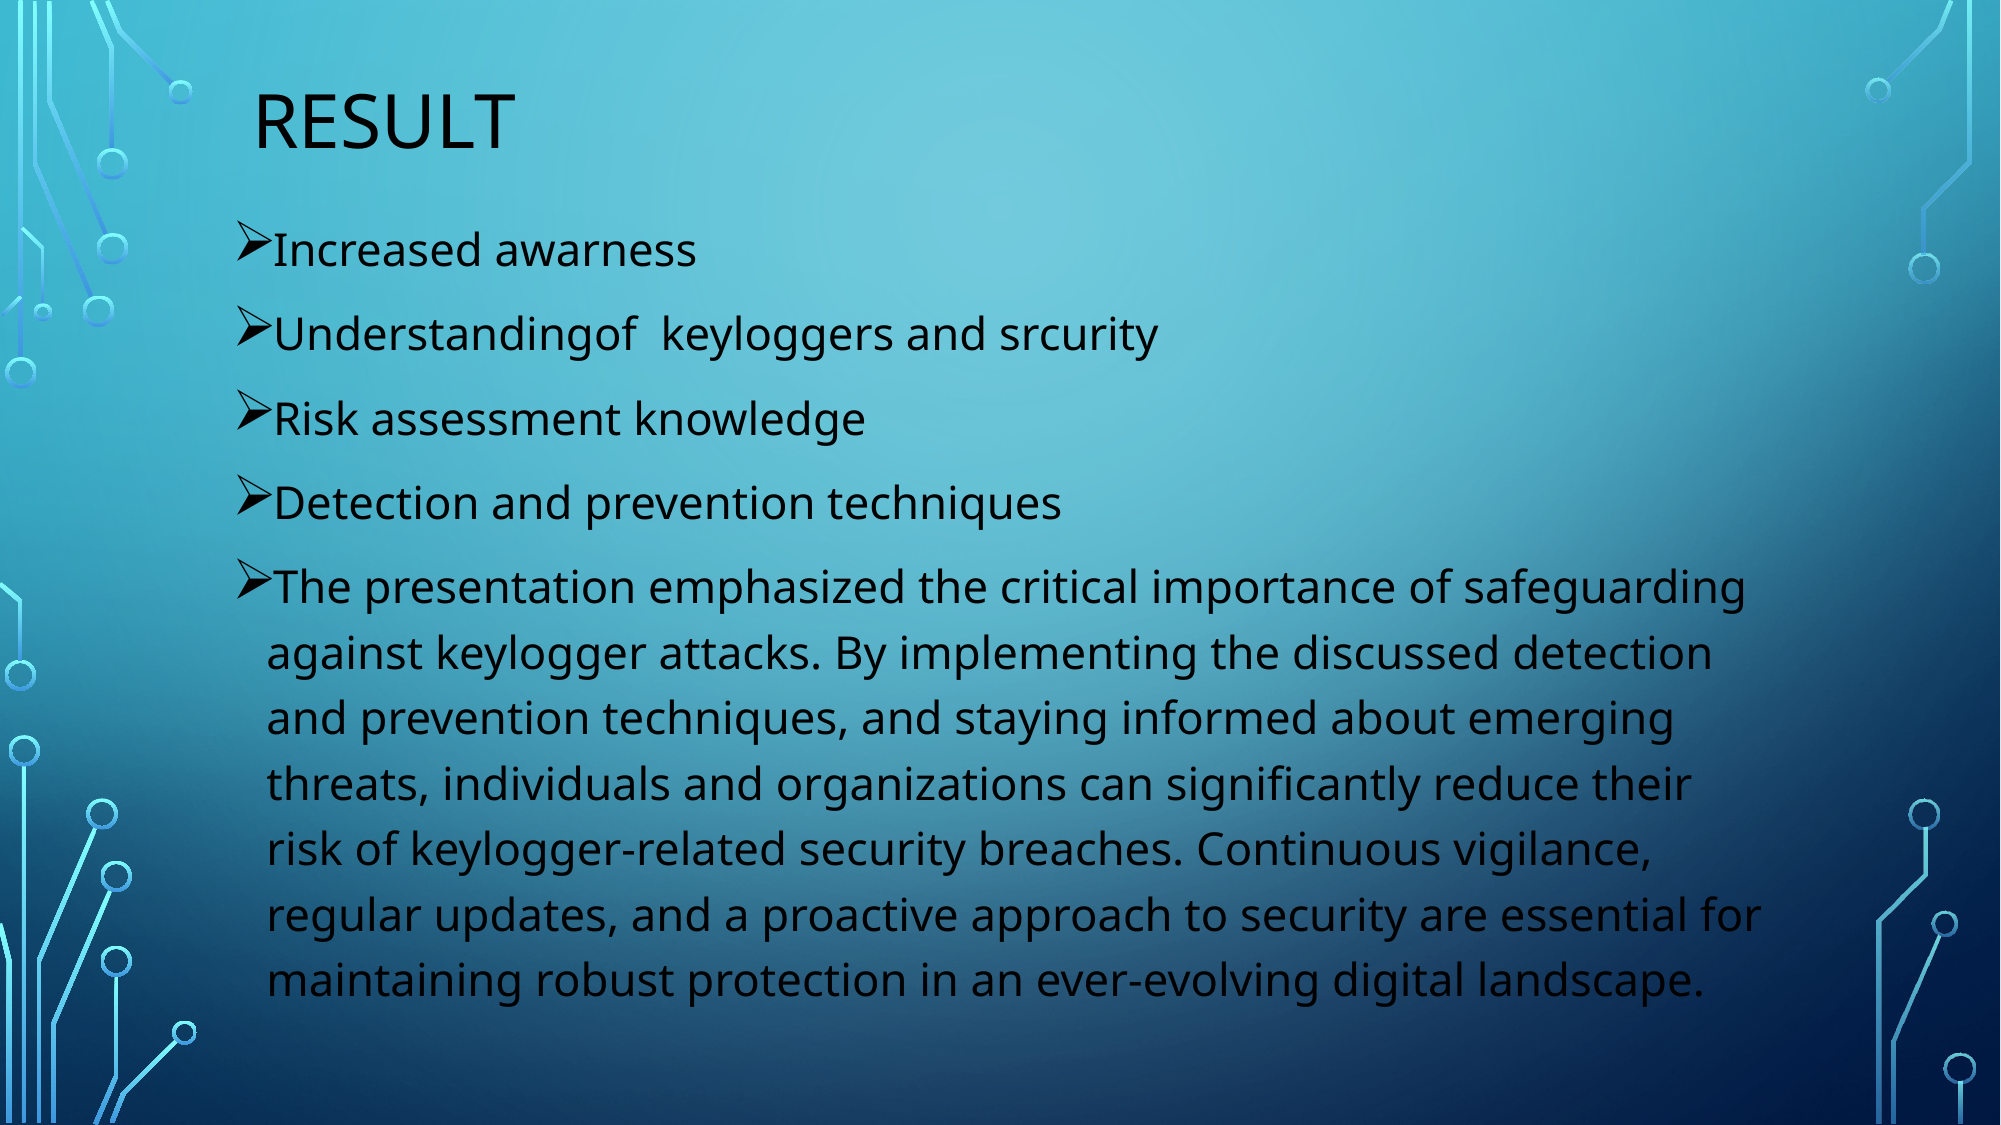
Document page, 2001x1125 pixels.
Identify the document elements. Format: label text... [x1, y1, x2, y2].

list Increased awarness Understandingof keyloggers and srcurity Risk assessment knowledge Detection and prevention techniques The presentation emphasized the critical importance of safeguarding against keylogger attacks. By implementing the discussed detection and prevention techniques, and staying informed about emerging threats, individuals and organizations can significantly reduce their risk of keylogger-related security breaches. Continuous vigilance, regular updates, and a proactive approach to security are essential for maintaining robust protection in an ever-evolving digital landscape. [217, 202, 1783, 1037]
title Result [237, 46, 1863, 203]
